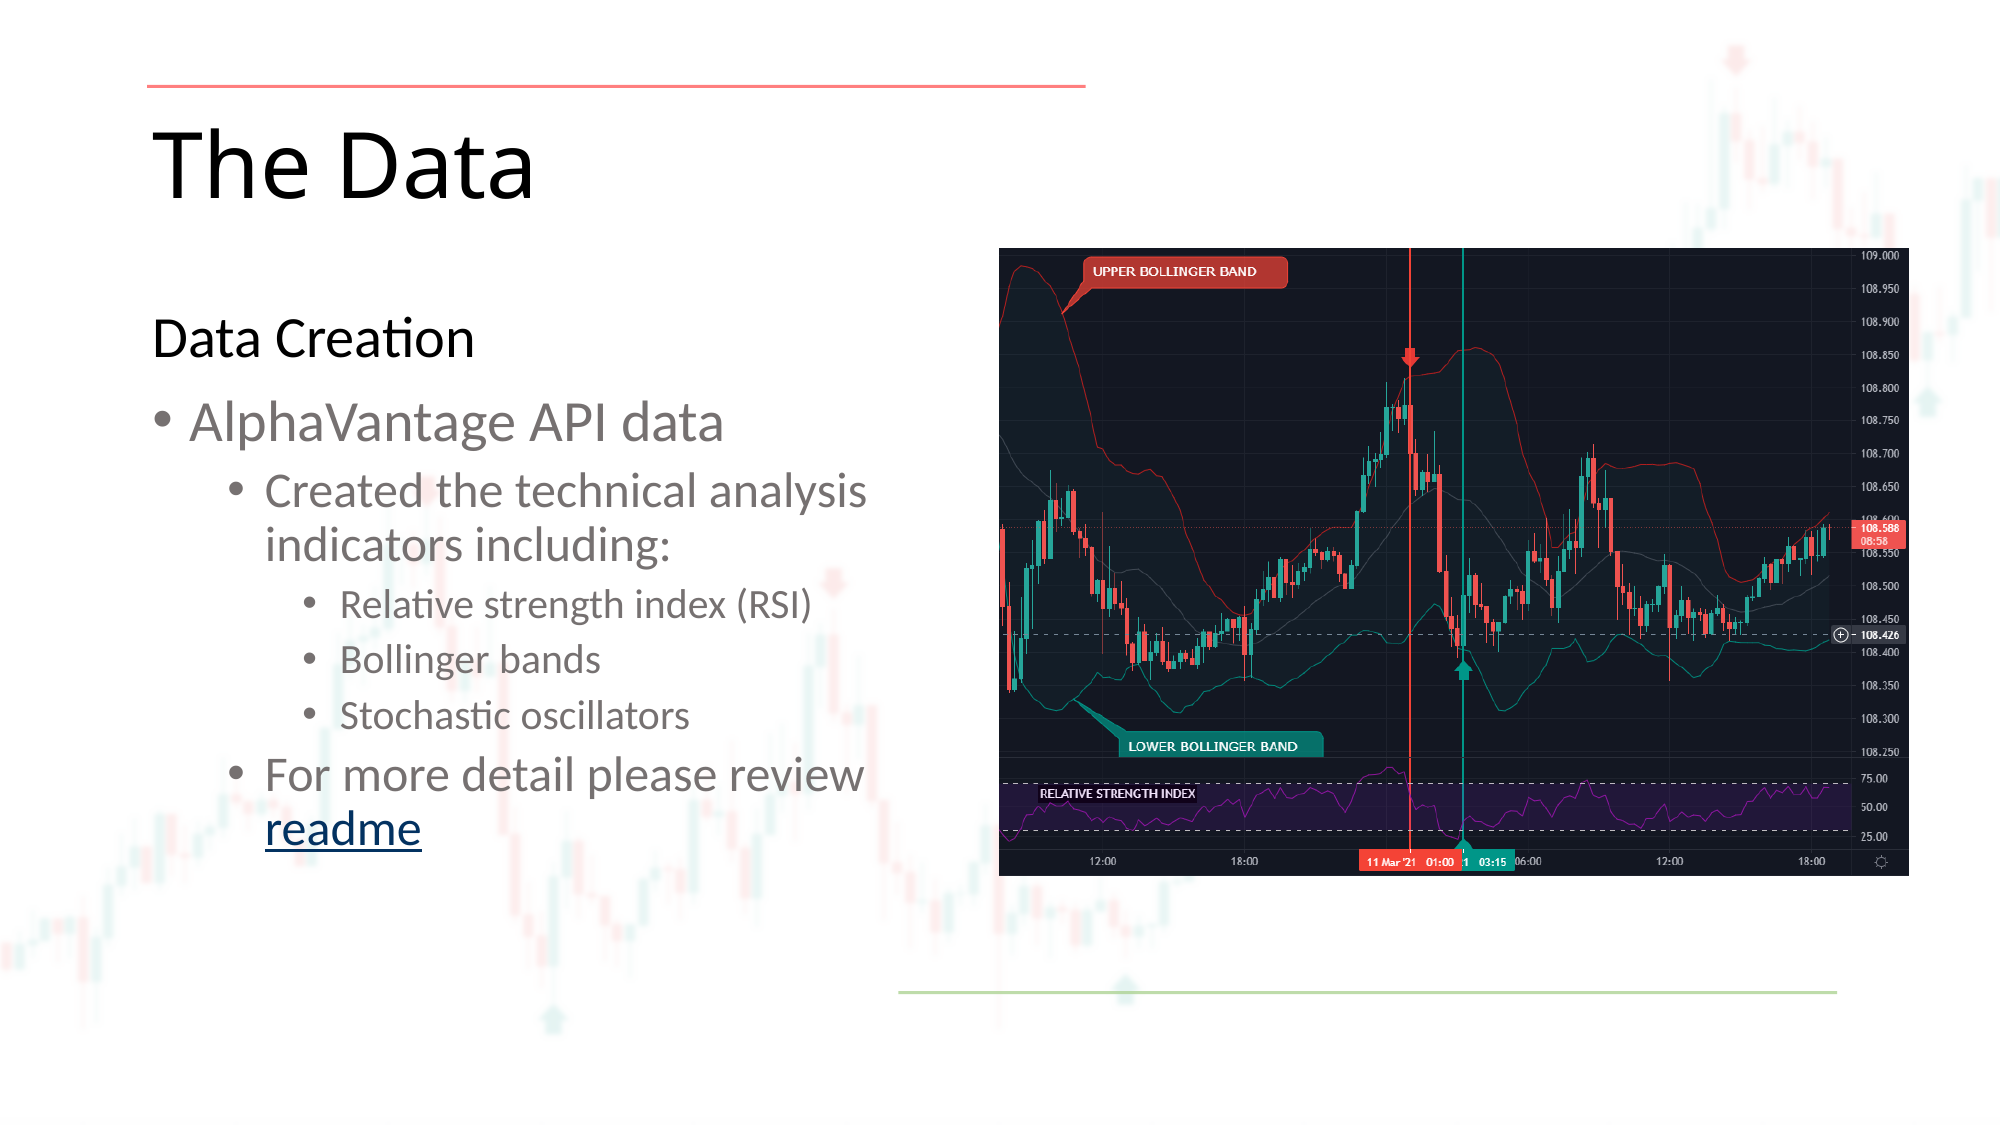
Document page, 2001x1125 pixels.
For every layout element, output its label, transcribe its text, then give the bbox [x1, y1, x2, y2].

picture [999, 248, 1909, 876]
title The Data [137, 59, 1863, 278]
list Data Creation AlphaVantage API data Created the technical analysis indicators including: Relative strength index (RSI) Bollinger bands Stochastic oscillators For more detail please review readme [137, 299, 938, 1014]
